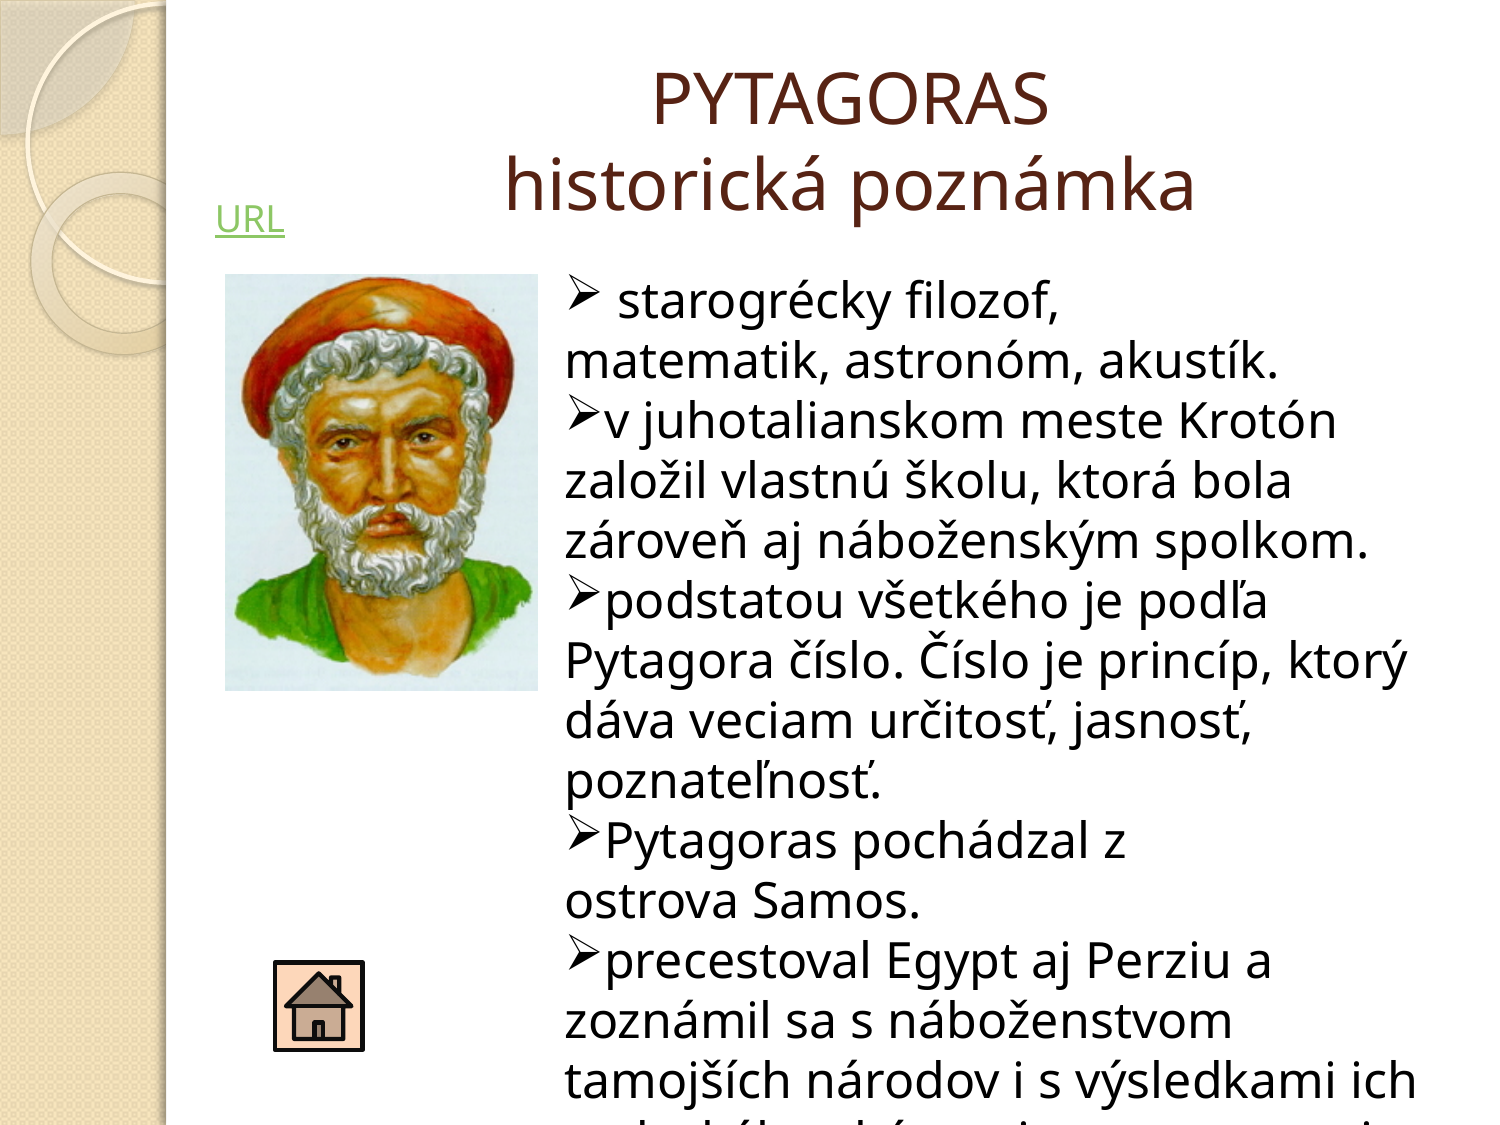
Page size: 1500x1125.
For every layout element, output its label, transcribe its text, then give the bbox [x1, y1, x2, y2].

picture [224, 274, 538, 691]
text_box starogrécky filozof, matematik, astronóm, akustík. v juhotalianskom meste Krotón založil vlastnú školu, ktorá bola zároveň aj náboženským spolkom. podstatou všetkého je podľa Pytagora číslo. Číslo je princíp, ktorý dáva veciam určitosť, jasnosť, poznateľnosť. Pytagoras pochádzal z ostrova Samos. precestoval Egypt aj Perziu a zoznámil sa s náboženstvom tamojších národov i s výsledkami ich vedeckého skúmania a pozorovania. [549, 261, 1463, 1125]
title PYTAGORAS historická poznámka [235, 45, 1466, 233]
text_box [273, 960, 365, 1052]
text_box URL [200, 187, 313, 254]
